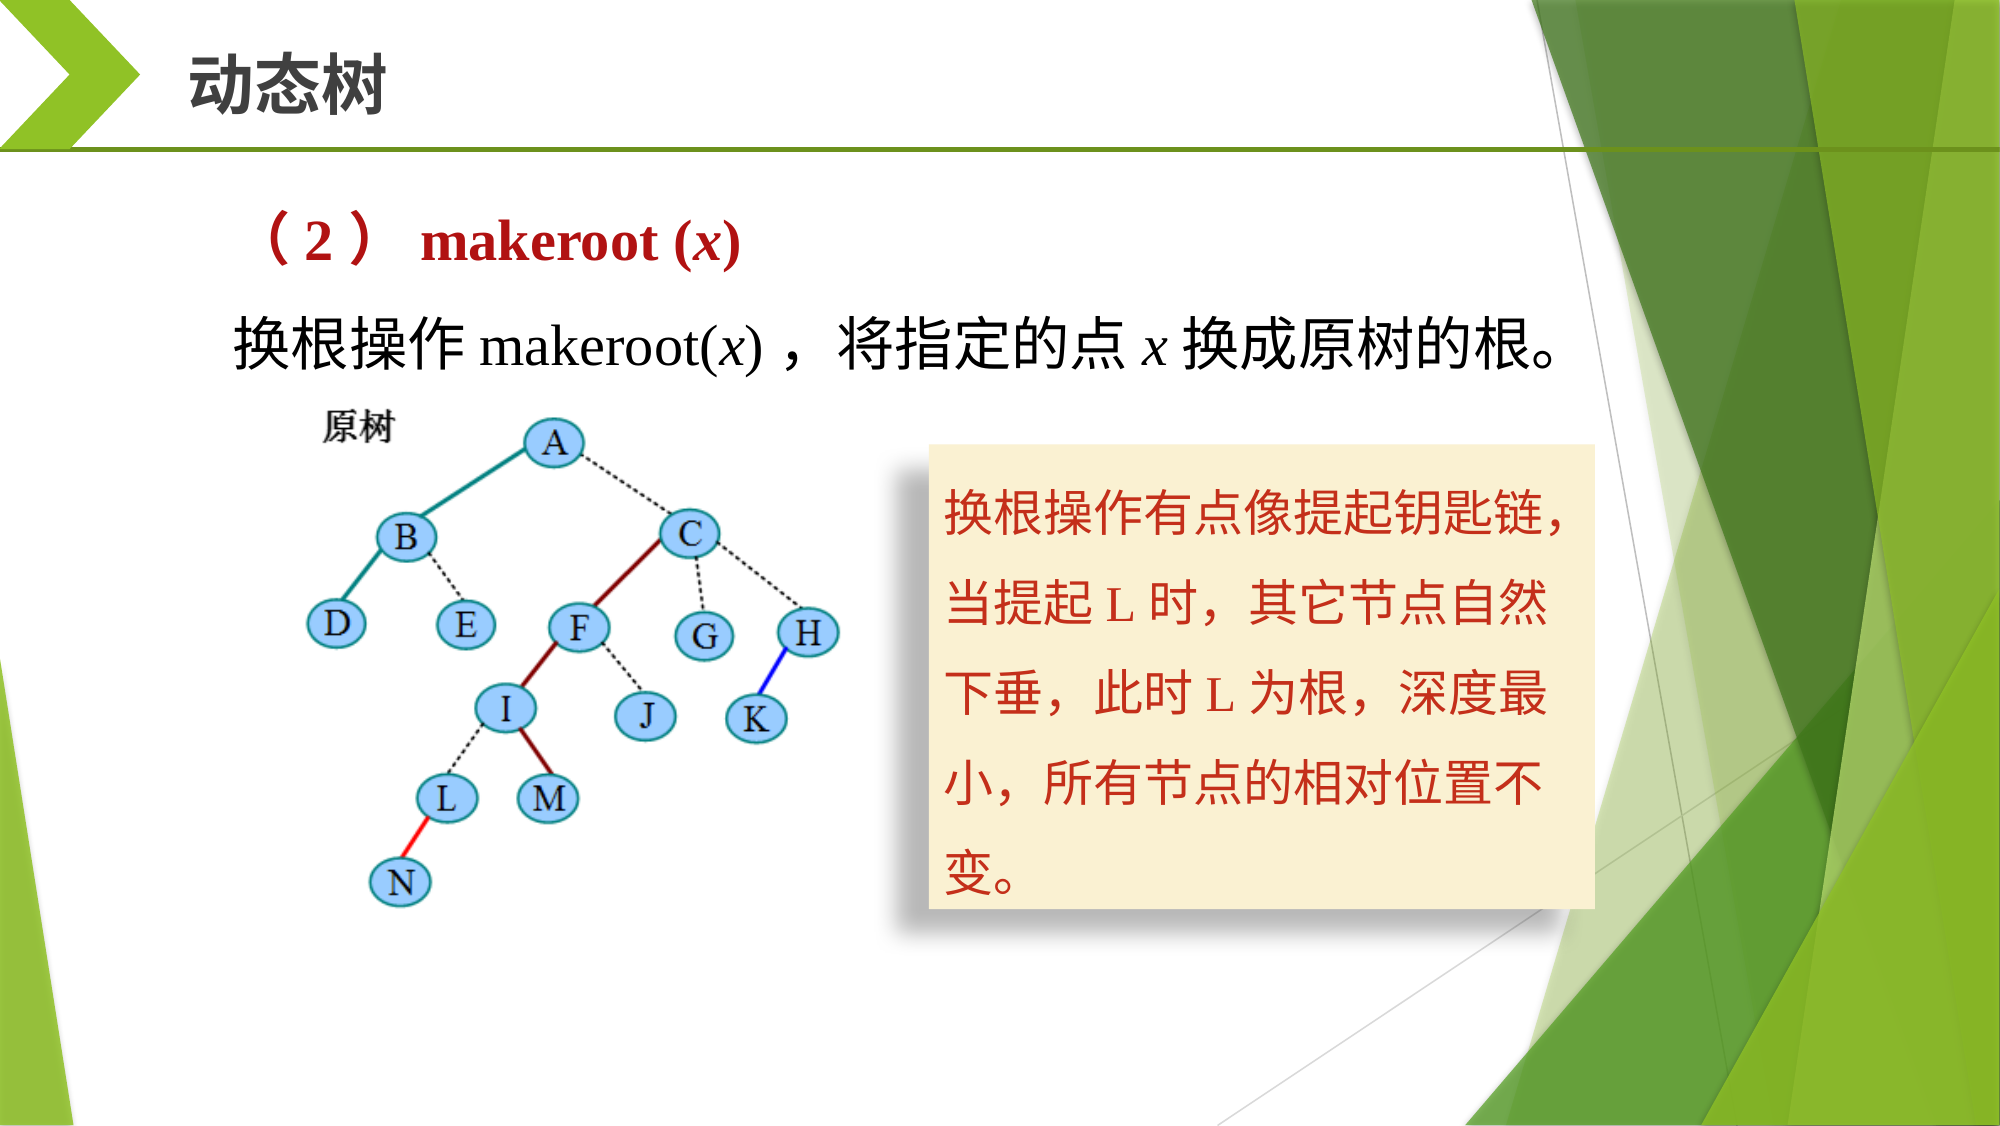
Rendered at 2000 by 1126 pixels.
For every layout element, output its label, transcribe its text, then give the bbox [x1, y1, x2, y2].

text_box （2）makeroot (x) 换根操作makeroot(x)，将指定的点x换成原树的根。 [111, 161, 1650, 384]
text_box [0, 0, 142, 148]
text_box 动态树 [173, 35, 823, 131]
text_box 换根操作有点像提起钥匙链，当提起L时，其它节点自然下垂，此时L为根，深度最小，所有节点的相对位置不变。 [928, 444, 1595, 910]
picture [290, 401, 847, 915]
